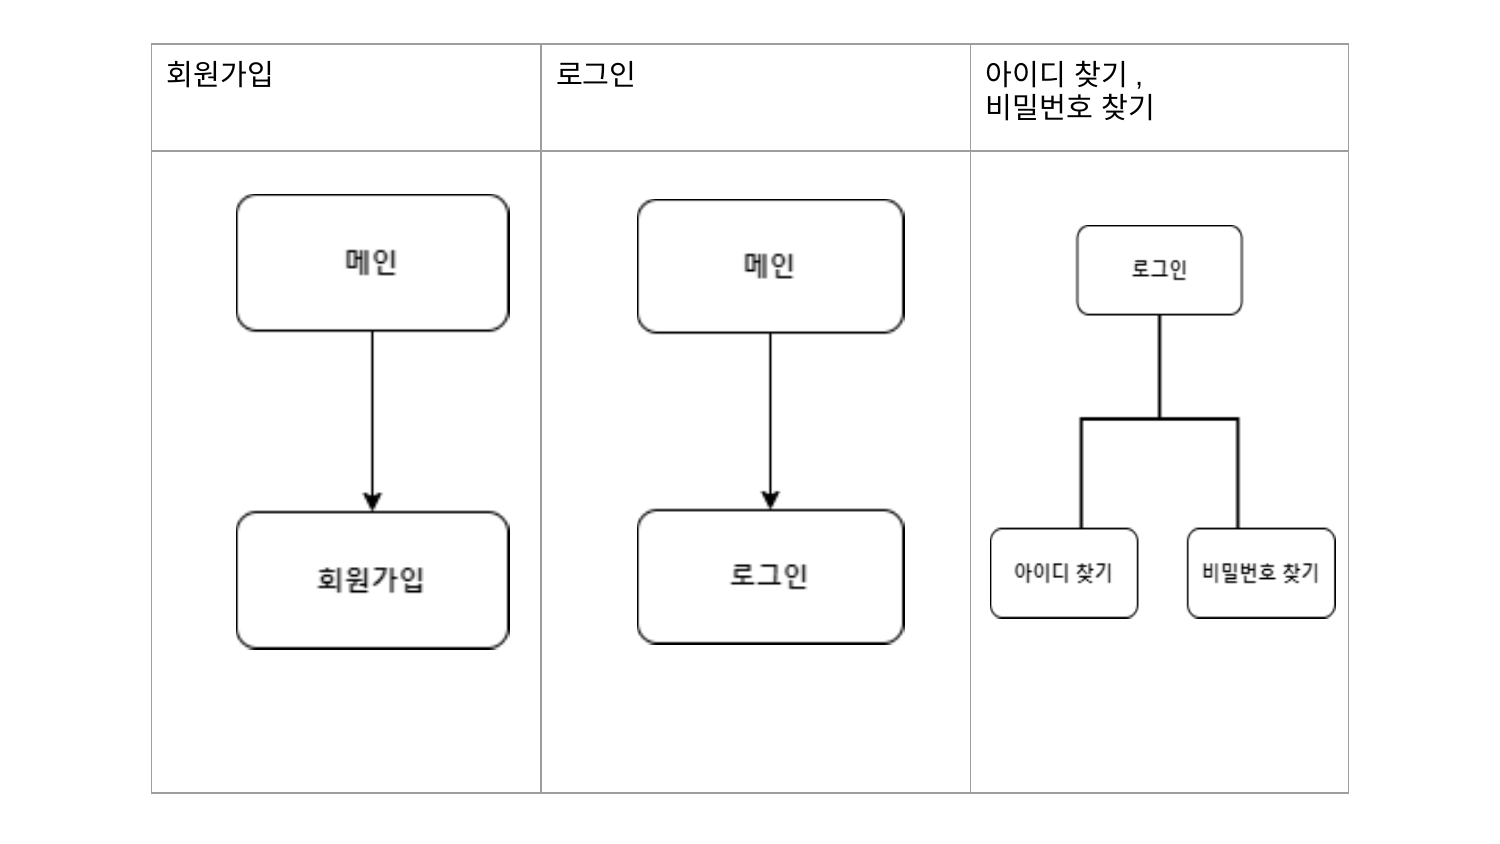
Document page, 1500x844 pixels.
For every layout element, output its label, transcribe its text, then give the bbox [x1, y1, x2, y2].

table_cell [971, 152, 1348, 792]
picture [989, 224, 1336, 619]
table_header 회원가입 [152, 45, 540, 150]
table_cell [542, 152, 970, 792]
table_cell [152, 152, 540, 792]
table_header 로그인 [542, 45, 970, 150]
picture [636, 199, 906, 645]
picture [235, 194, 510, 650]
table_header 아이디 찾기, 비밀번호 찾기 [971, 45, 1348, 150]
